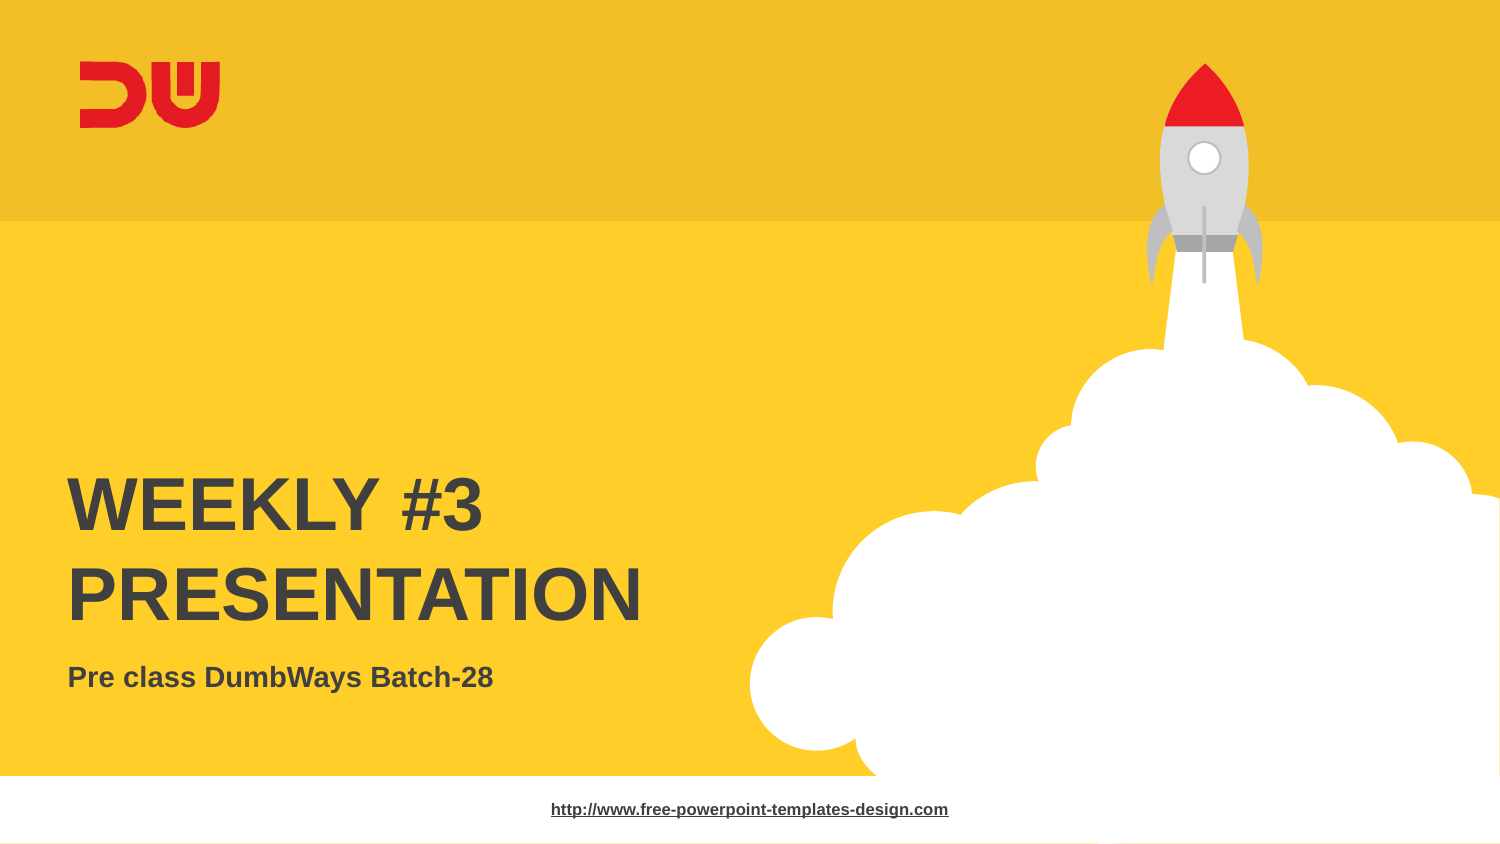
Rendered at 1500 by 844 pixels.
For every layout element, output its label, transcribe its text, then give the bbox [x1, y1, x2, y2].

text_box http://www.free-powerpoint-templates-design.com [0, 791, 1500, 827]
list WEEKLY #3 PRESENTATION [53, 457, 680, 634]
list Pre class DumbWays Batch-28 [53, 634, 680, 718]
picture [76, 16, 223, 164]
